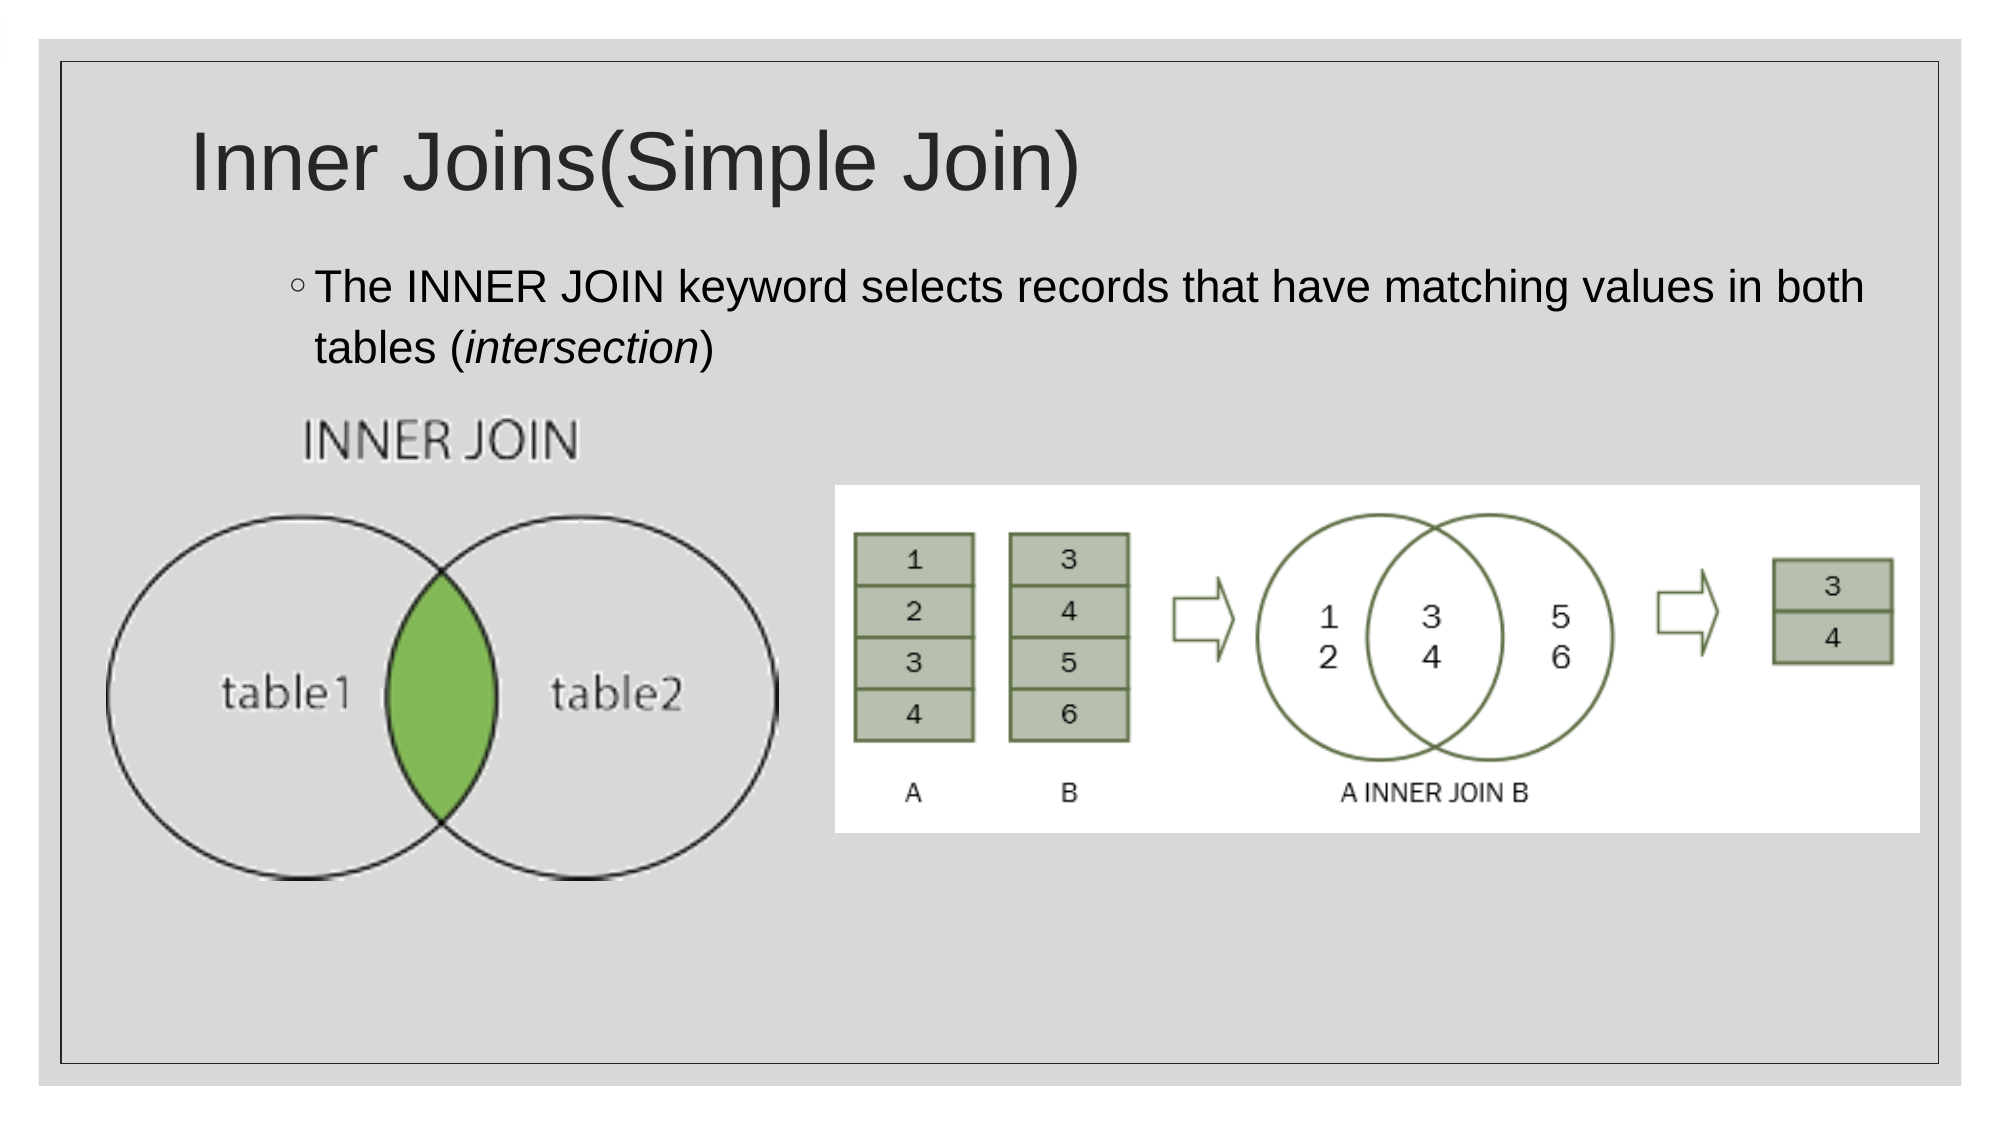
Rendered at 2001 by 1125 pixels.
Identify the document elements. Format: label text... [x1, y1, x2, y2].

title Inner Joins(Simple Join) [174, 105, 1825, 222]
picture [106, 393, 779, 882]
list The INNER JOIN keyword selects records that have matching values in both tables (intersection) [269, 243, 1920, 989]
picture [835, 485, 1920, 833]
